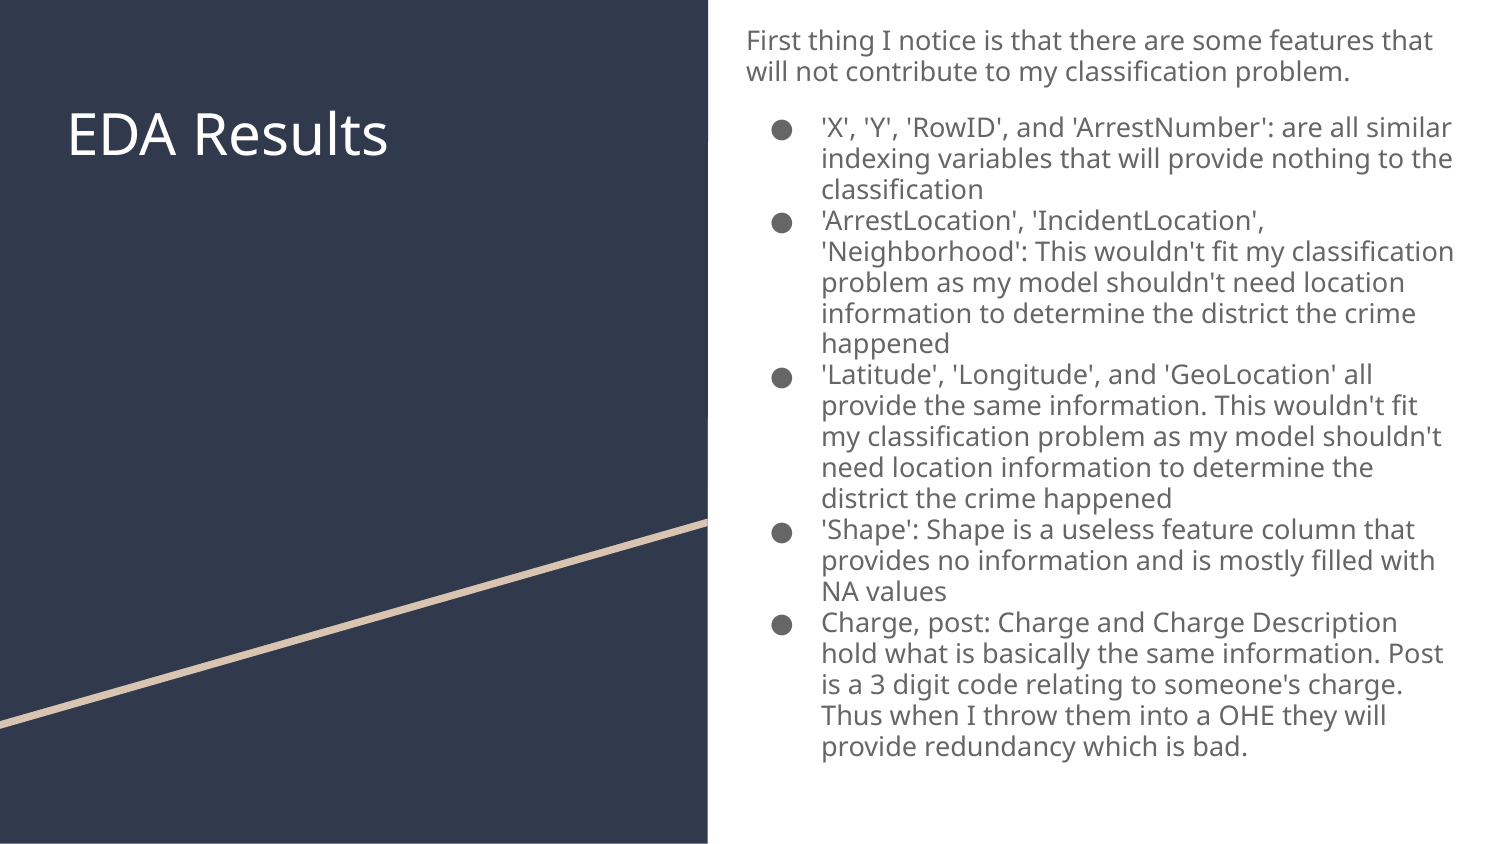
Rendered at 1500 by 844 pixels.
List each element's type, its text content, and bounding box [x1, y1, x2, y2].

title EDA Results [51, 82, 660, 494]
list First thing I notice is that there are some features that will not contribute to my classification problem. 'X', 'Y', 'RowID', and 'ArrestNumber': are all similar indexing variables that will provide nothing to the classification 'ArrestLocation', 'IncidentLocation', 'Neighborhood': This wouldn't fit my classification problem as my model shouldn't need location information to determine the district the crime happened 'Latitude', 'Longitude', and 'GeoLocation' all provide the same information. This wouldn't fit my classification problem as my model shouldn't need location information to determine the district the crime happened 'Shape': Shape is a useless feature column that provides no information and is mostly filled with NA values Charge, post: Charge and Charge Description hold what is basically the same information. Post is a 3 digit code relating to someone's charge. Thus when I throw them into a OHE they will provide redundancy which is bad. [731, 10, 1472, 826]
